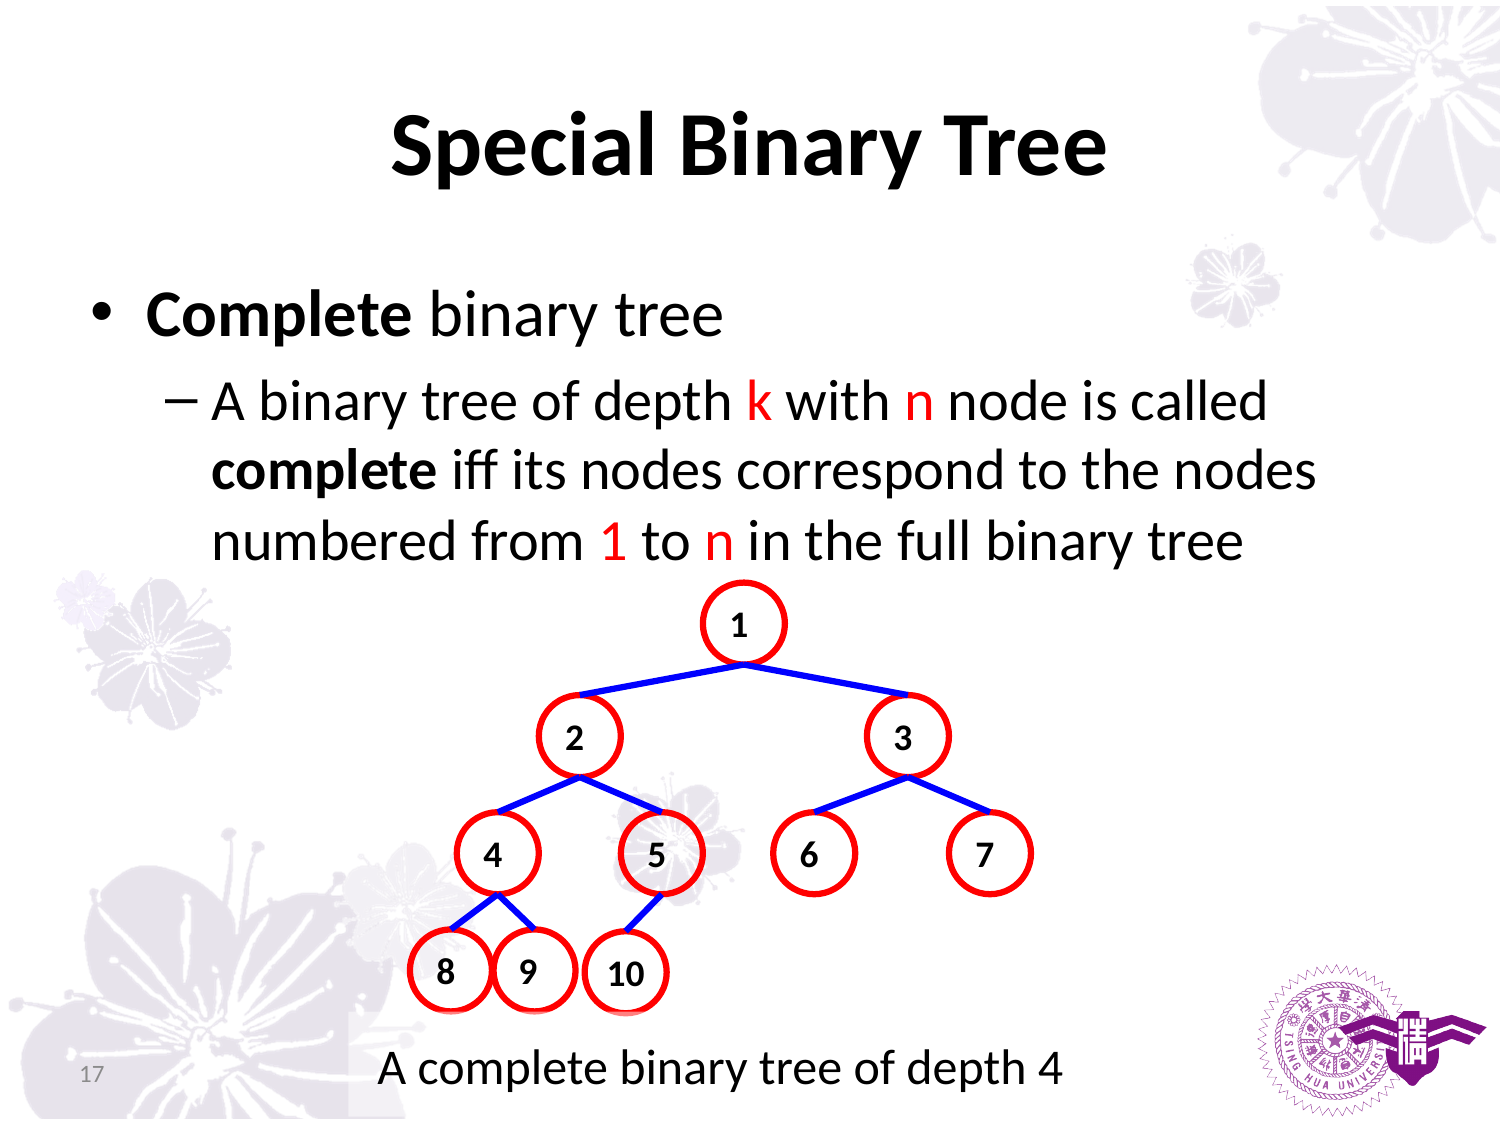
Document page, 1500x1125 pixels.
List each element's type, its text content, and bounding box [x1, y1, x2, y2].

picture [0, 6, 1500, 1119]
list Complete binary tree A binary tree of depth k with n node is called complete iff its nodes correspond to the nodes numbered from 1 to n in the full binary tree [75, 262, 1425, 1005]
text_box A complete binary tree of depth 4 [348, 1011, 1093, 1117]
title Special Binary Tree [75, 45, 1425, 233]
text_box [409, 577, 1032, 1024]
slide_number 17 [0, 1042, 120, 1103]
